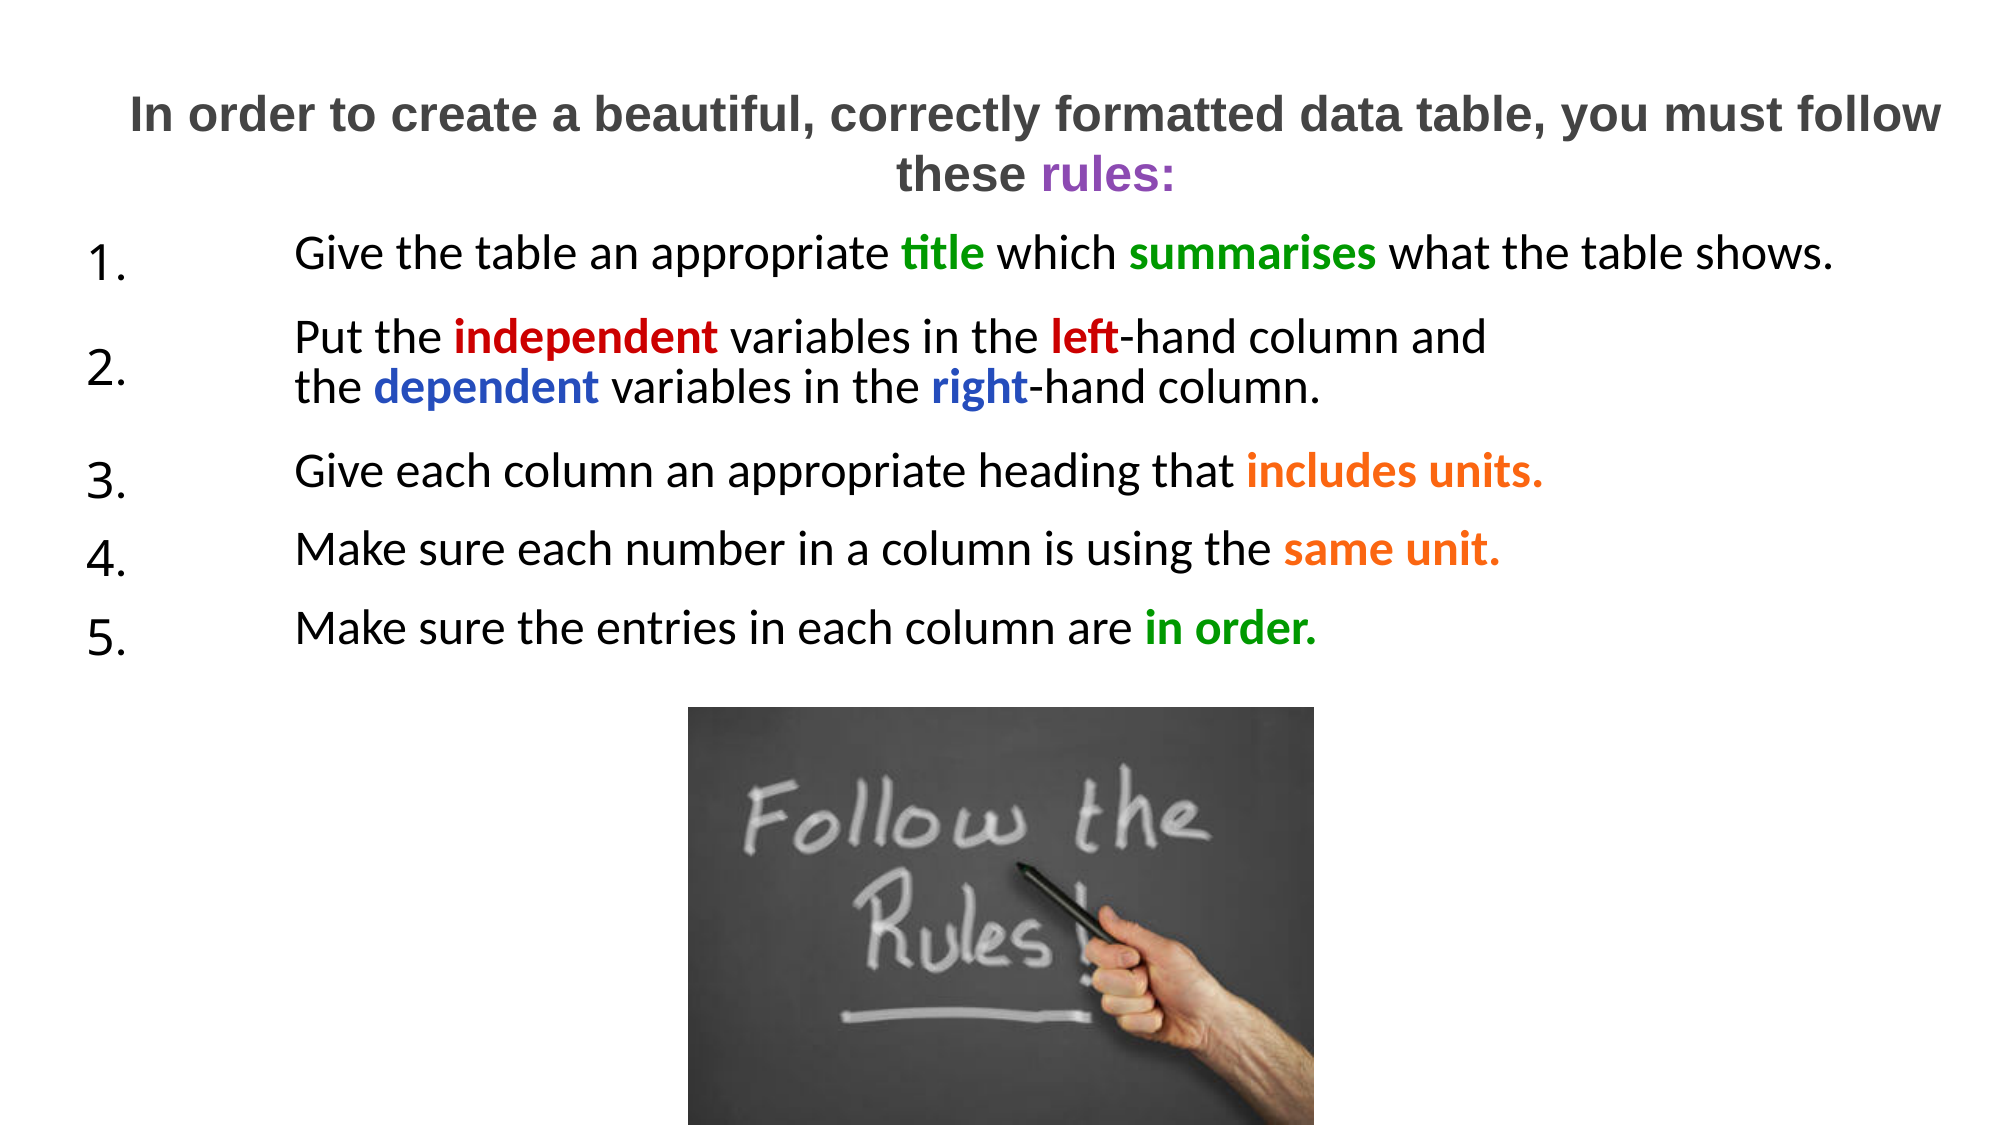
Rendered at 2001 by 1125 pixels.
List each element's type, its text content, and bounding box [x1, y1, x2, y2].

table_header 1. [77, 218, 285, 297]
picture [688, 707, 1314, 1125]
table_cell 2. [77, 297, 285, 435]
table_cell 3. [77, 435, 285, 514]
text_box In order to create a beautiful, correctly formatted data table, you must follow these rules: [106, 74, 1967, 269]
table_cell Make sure the entries in each column are in order. [285, 593, 1894, 671]
table_cell 4. [77, 514, 285, 593]
table_header Give the table an appropriate title which summarises what the table shows. [285, 218, 1894, 297]
table_cell 5. [77, 593, 285, 671]
table_cell Make sure each number in a column is using the same unit. [285, 514, 1894, 593]
table_cell Put the independent variables in the left-hand column and the dependent variables in the right-hand column. [285, 297, 1894, 435]
table_cell Give each column an appropriate heading that includes units. [285, 435, 1894, 514]
